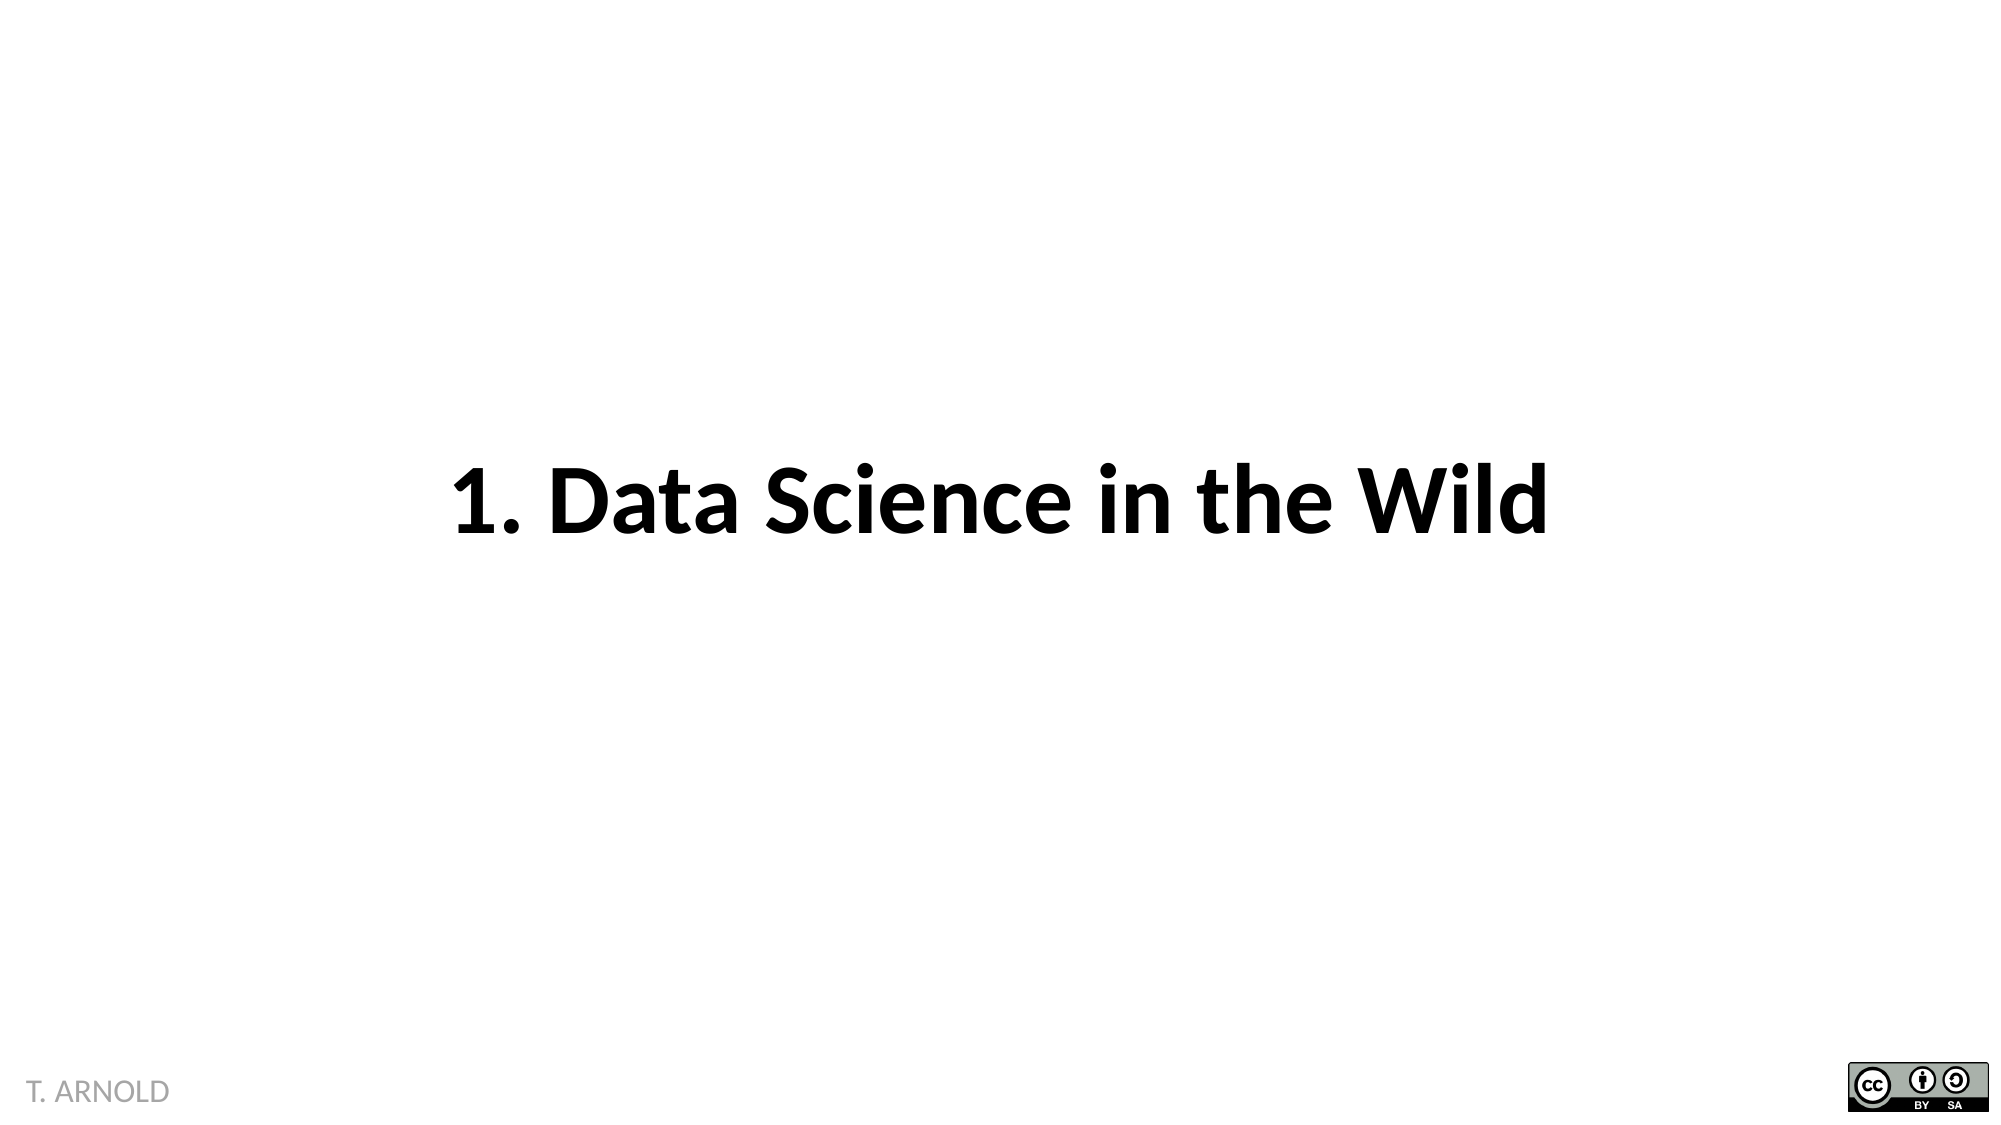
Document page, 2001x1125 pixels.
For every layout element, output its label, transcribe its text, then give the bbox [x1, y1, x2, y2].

text_box 1. Data Science in the Wild [367, 426, 1633, 561]
text_box T. ARNOLD [11, 1062, 673, 1117]
picture [1848, 1062, 1989, 1112]
